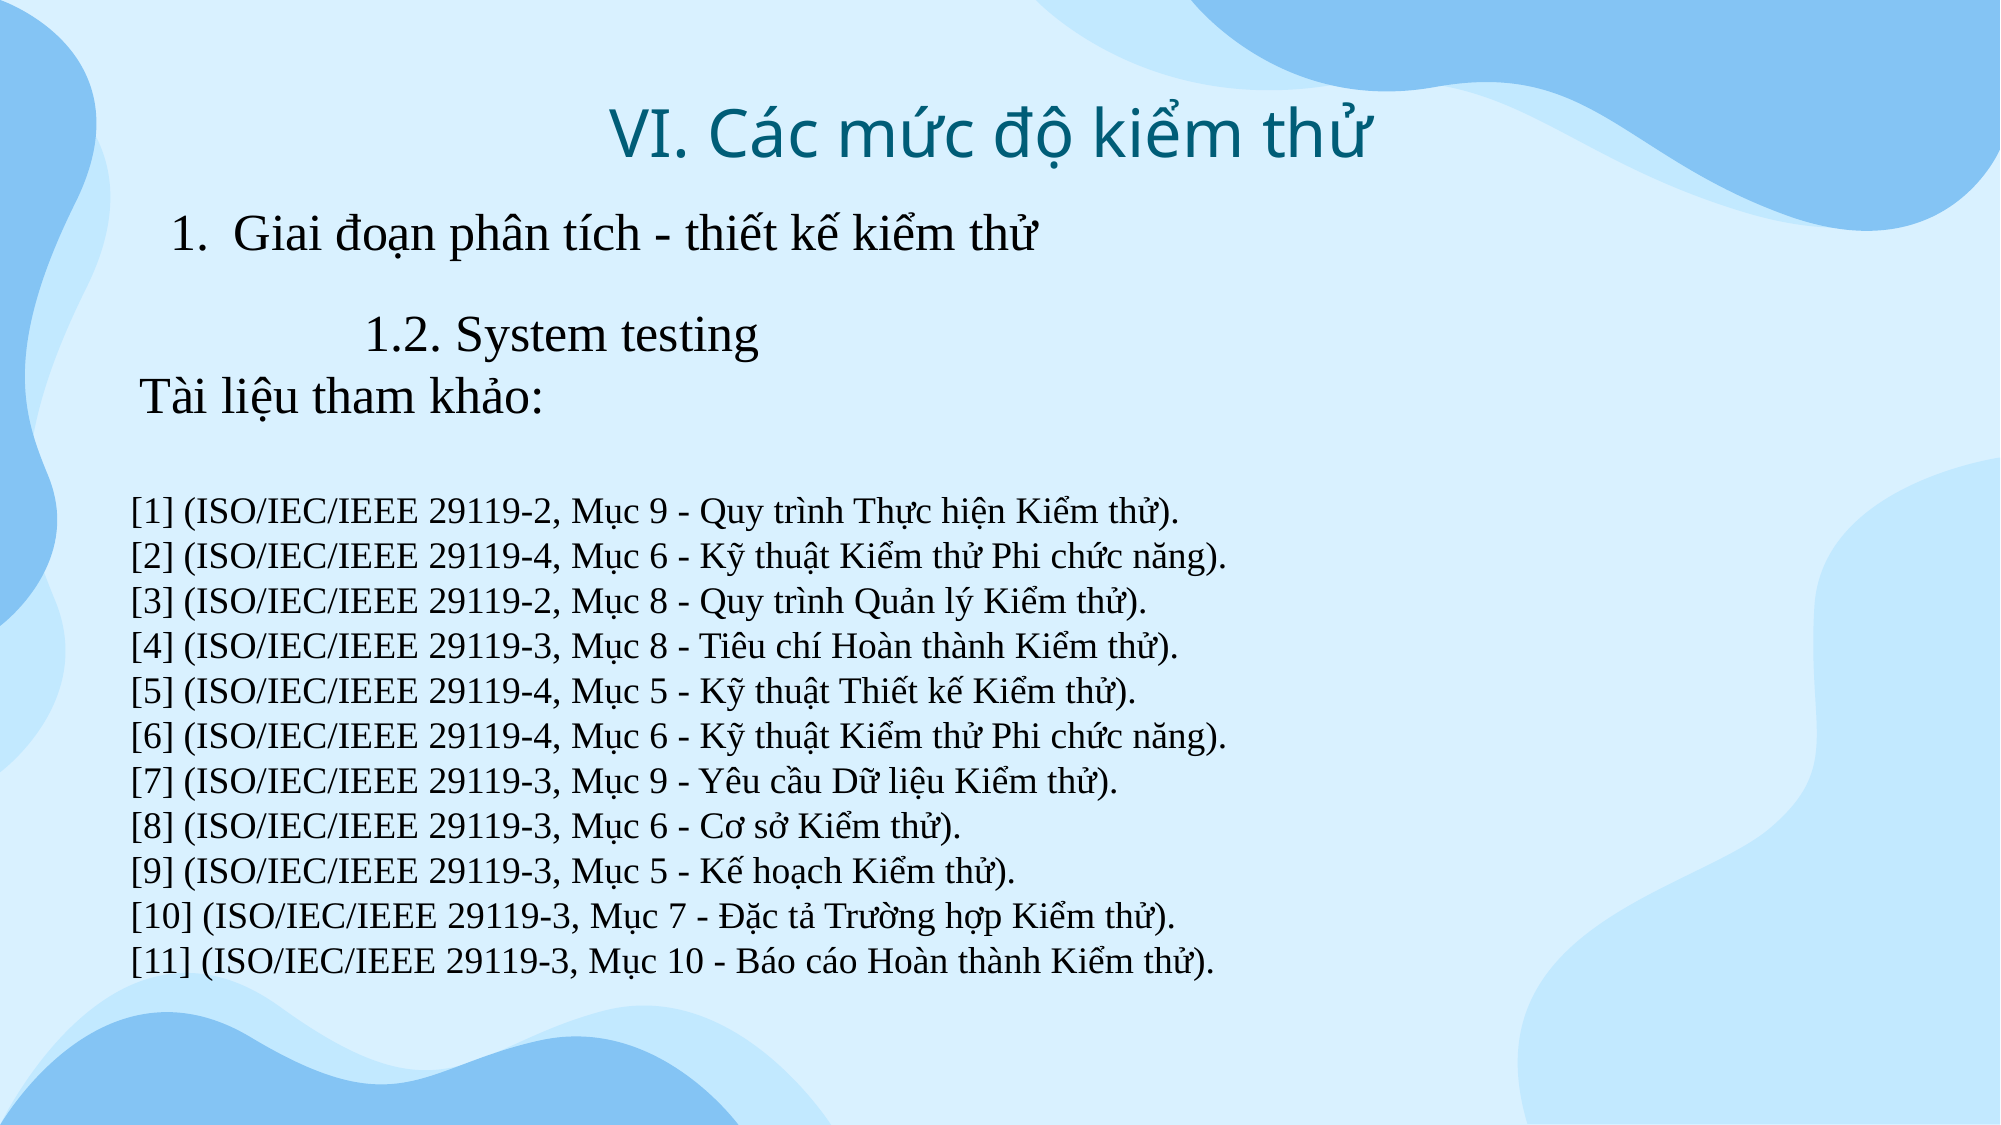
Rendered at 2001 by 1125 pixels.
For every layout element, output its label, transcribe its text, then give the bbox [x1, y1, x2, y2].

text_box VI. Các mức độ kiểm thử [26, 71, 1974, 185]
text_box Giai đoạn phân tích - thiết kế kiểm thử [143, 183, 1649, 277]
text_box [1] (ISO/IEC/IEEE 29119-2, Mục 9 - Quy trình Thực hiện Kiểm thử). [2] (ISO/IEC/IEEE 29119-4, Mục 6 - Kỹ thuật Kiểm thử Phi chức năng). [3] (ISO/IEC/IEEE 29119-2, Mục 8 - Quy trình Quản lý Kiểm thử). [4] (ISO/IEC/IEEE 29119-3, Mục 8 - Tiêu chí Hoàn thành Kiểm thử). [5] (ISO/IEC/IEEE 29119-4, Mục 5 - Kỹ thuật Thiết kế Kiểm thử). [6] (ISO/IEC/IEEE 29119-4, Mục 6 - Kỹ thuật Kiểm thử Phi chức năng). [7] (ISO/IEC/IEEE 29119-3, Mục 9 - Yêu cầu Dữ liệu Kiểm thử). [8] (ISO/IEC/IEEE 29119-3, Mục 6 - Cơ sở Kiểm thử). [9] (ISO/IEC/IEEE 29119-3, Mục 5 - Kế hoạch Kiểm thử). [10] (ISO/IEC/IEEE 29119-3, Mục 7 - Đặc tả Trường hợp Kiểm thử). [11] (ISO/IEC/IEEE 29119-3, Mục 10 - Báo cáo Hoàn thành Kiểm thử). [115, 471, 1885, 997]
text_box 1.2. System testing Tài liệu tham khảo: [49, 283, 1724, 439]
